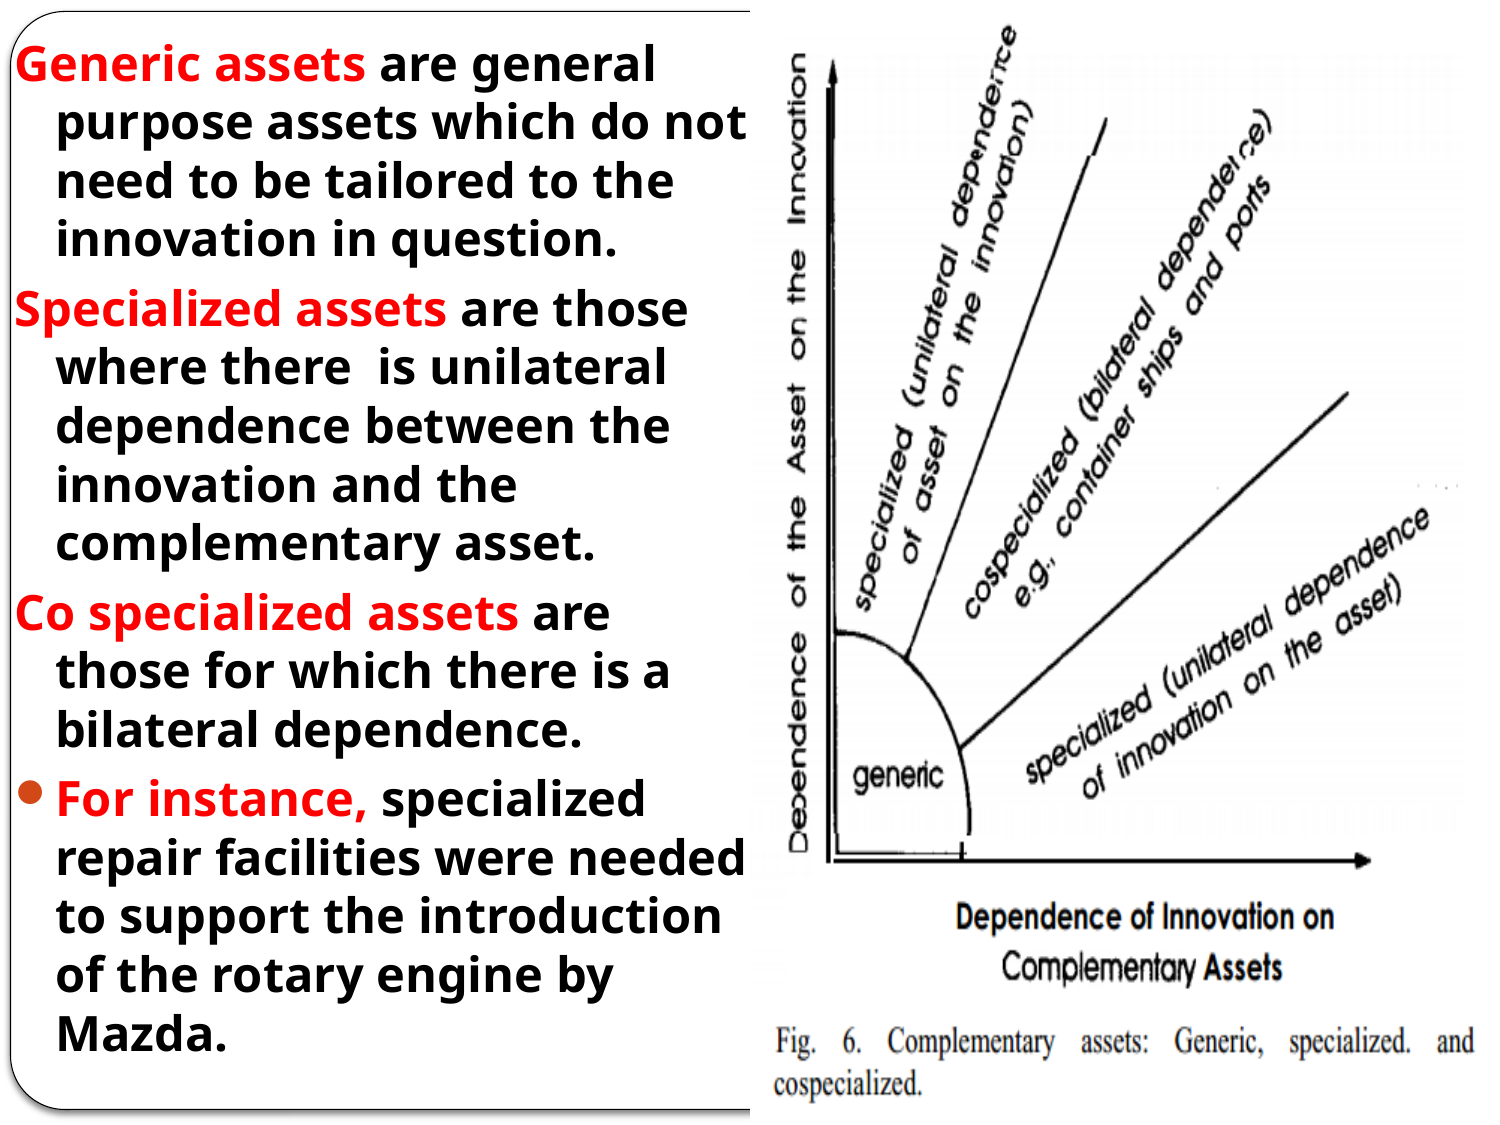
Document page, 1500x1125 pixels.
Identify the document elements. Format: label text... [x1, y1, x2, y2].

list Generic assets are general purpose assets which do not need to be tailored to the innovation in question. Specialized assets are those where there is unilateral dependence between the innovation and the complementary asset. Co specialized assets are those for which there is a bilateral dependence. For instance, specialized repair facilities were needed to support the introduction of the rotary engine by Mazda. [0, 24, 743, 1088]
picture [749, 0, 1500, 1125]
